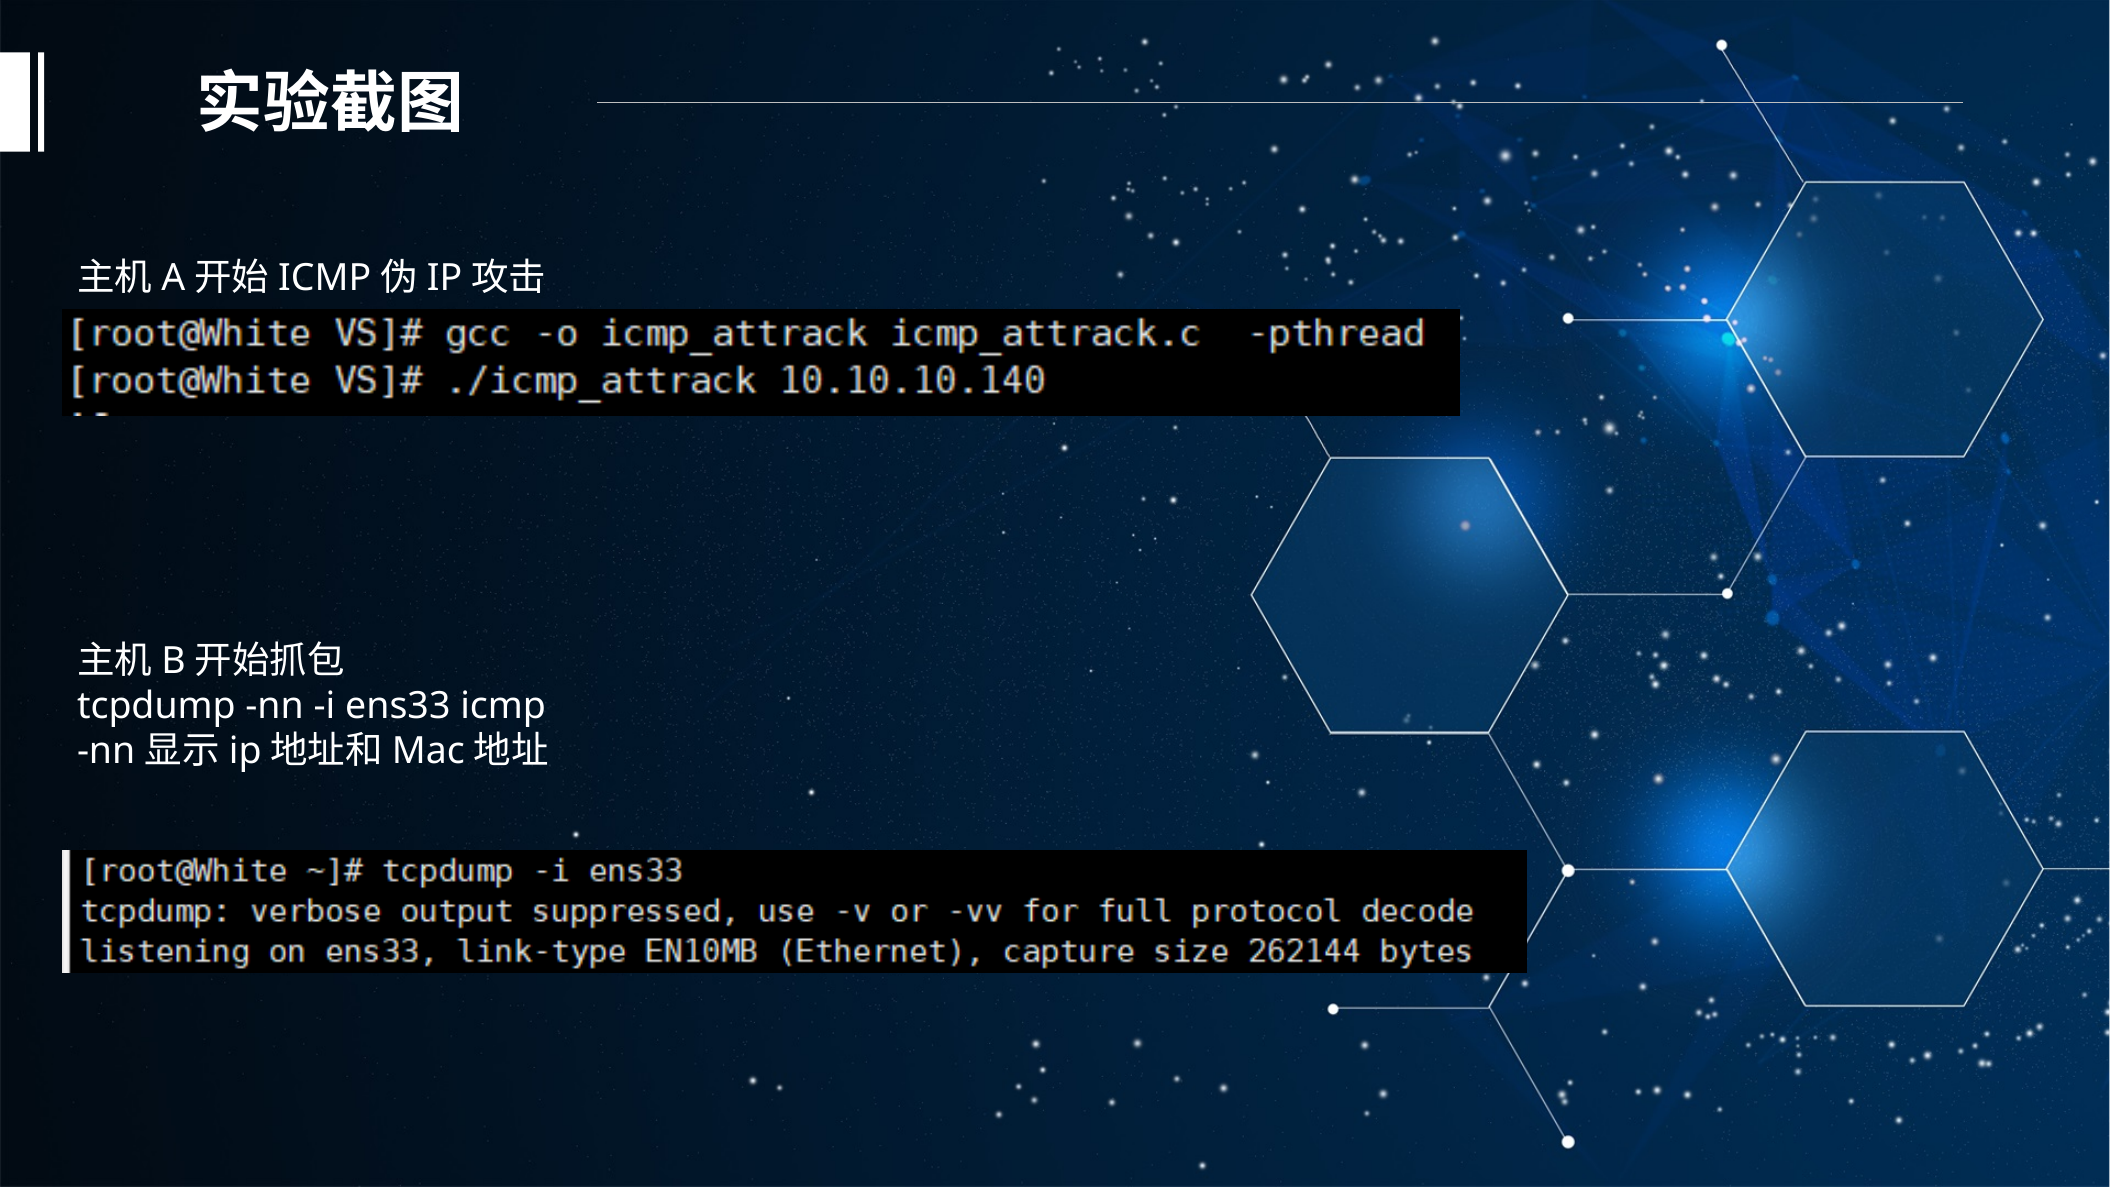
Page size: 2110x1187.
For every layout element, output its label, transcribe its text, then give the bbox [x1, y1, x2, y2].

picture [0, 0, 2110, 1187]
text_box 主机A开始ICMP伪IP攻击 [62, 245, 1232, 306]
text_box 实验截图 [182, 52, 479, 148]
text_box 主机B开始抓包 tcpdump -nn -i ens33 icmp -nn显示ip地址和Mac地址 [62, 628, 878, 779]
